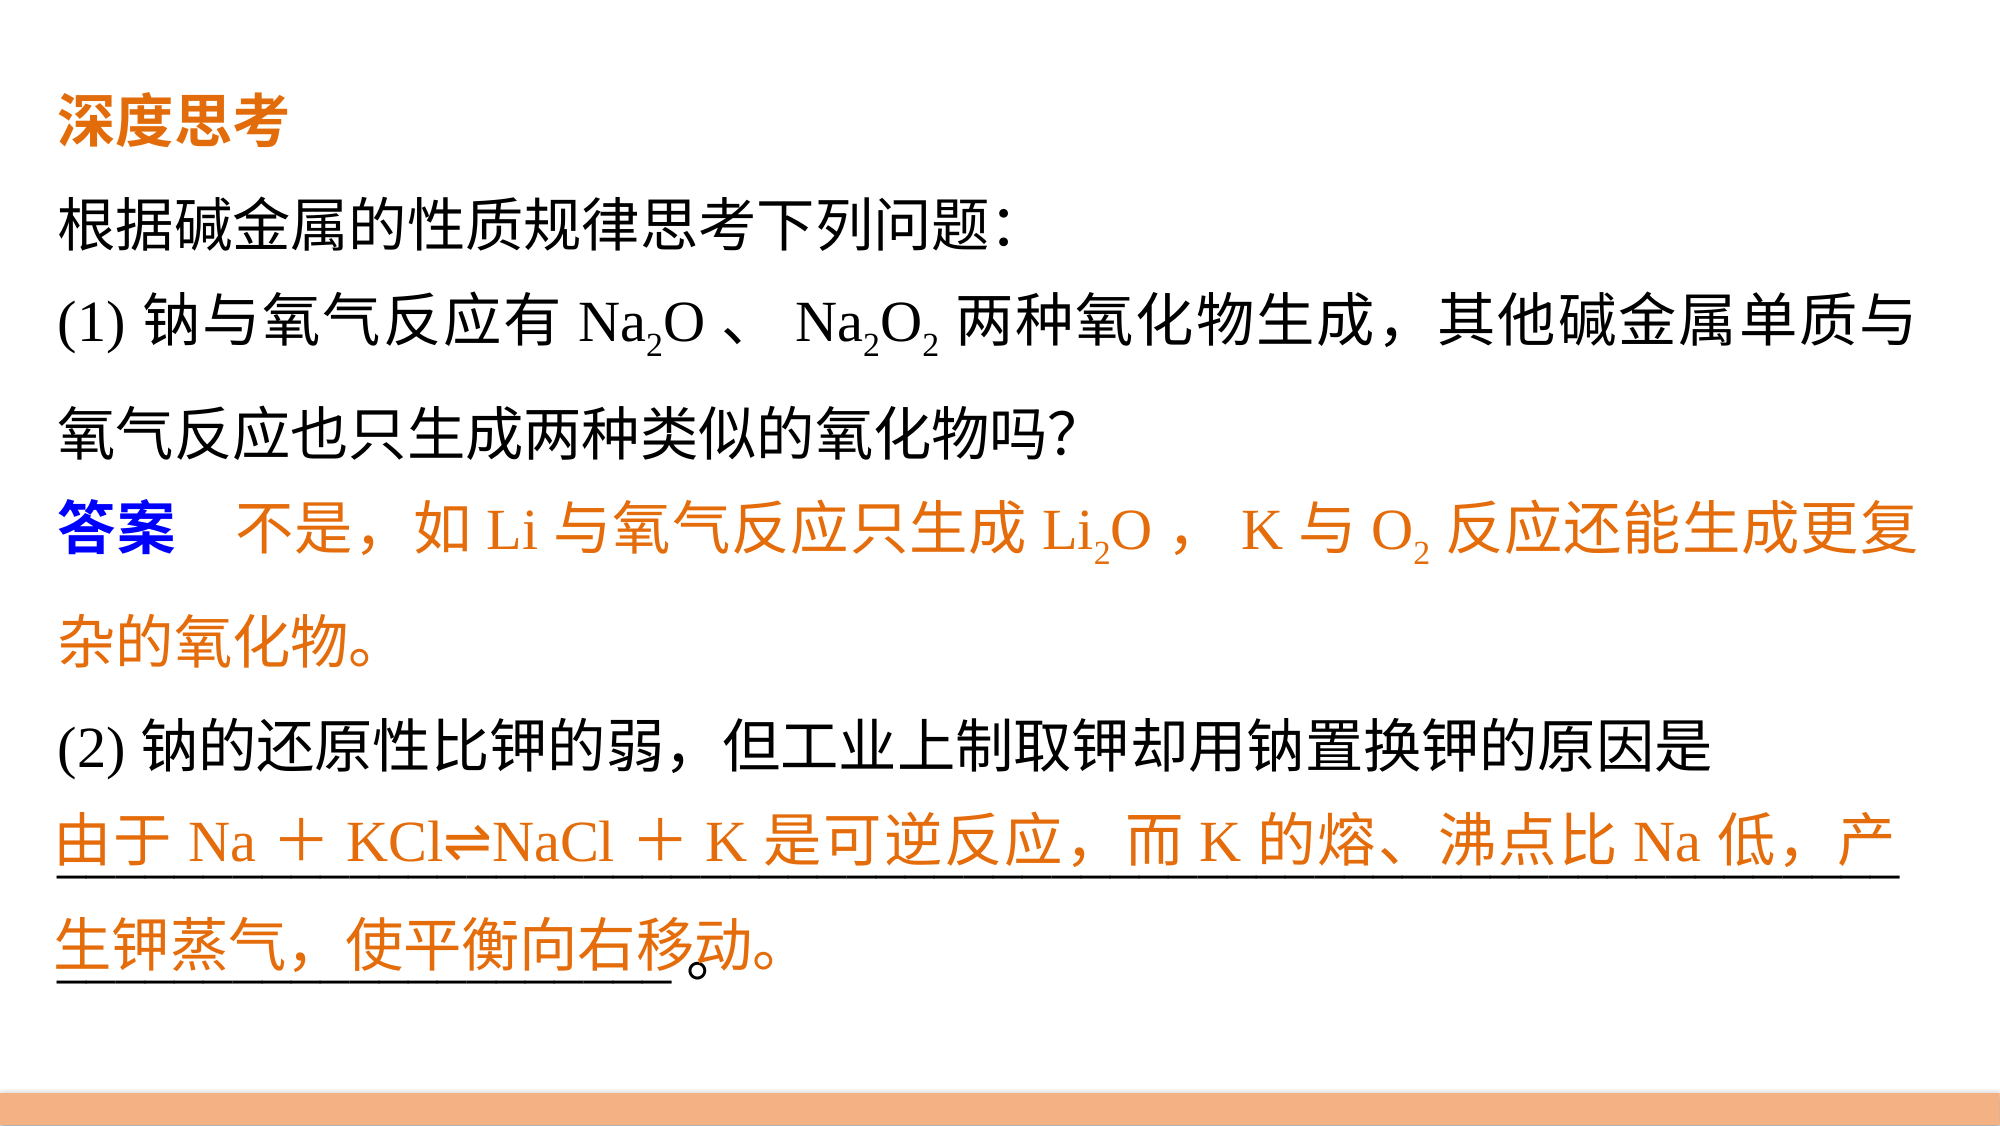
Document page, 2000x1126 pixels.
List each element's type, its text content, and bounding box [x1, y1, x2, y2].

text_box 由于Na＋KCl⇌NaCl＋K是可逆反应，而K的熔、沸点比Na低，产生钾蒸气，使平衡向右移动。 [38, 760, 1911, 986]
text_box [0, 1092, 2000, 1126]
text_box 深度思考 根据碱金属的性质规律思考下列问题： (1)钠与氧气反应有Na2O、Na2O2两种氧化物生成，其他碱金属单质与氧气反应也只生成两种类似的氧化物吗？ 答案 不是，如Li与氧气反应只生成Li2O，K与O2反应还能生成更复杂的氧化物。 (2)钠的还原性比钾的弱，但工业上制取钾却用钠置换钾的原因是 ____________________________________________________________________________________。 [42, 42, 1933, 996]
